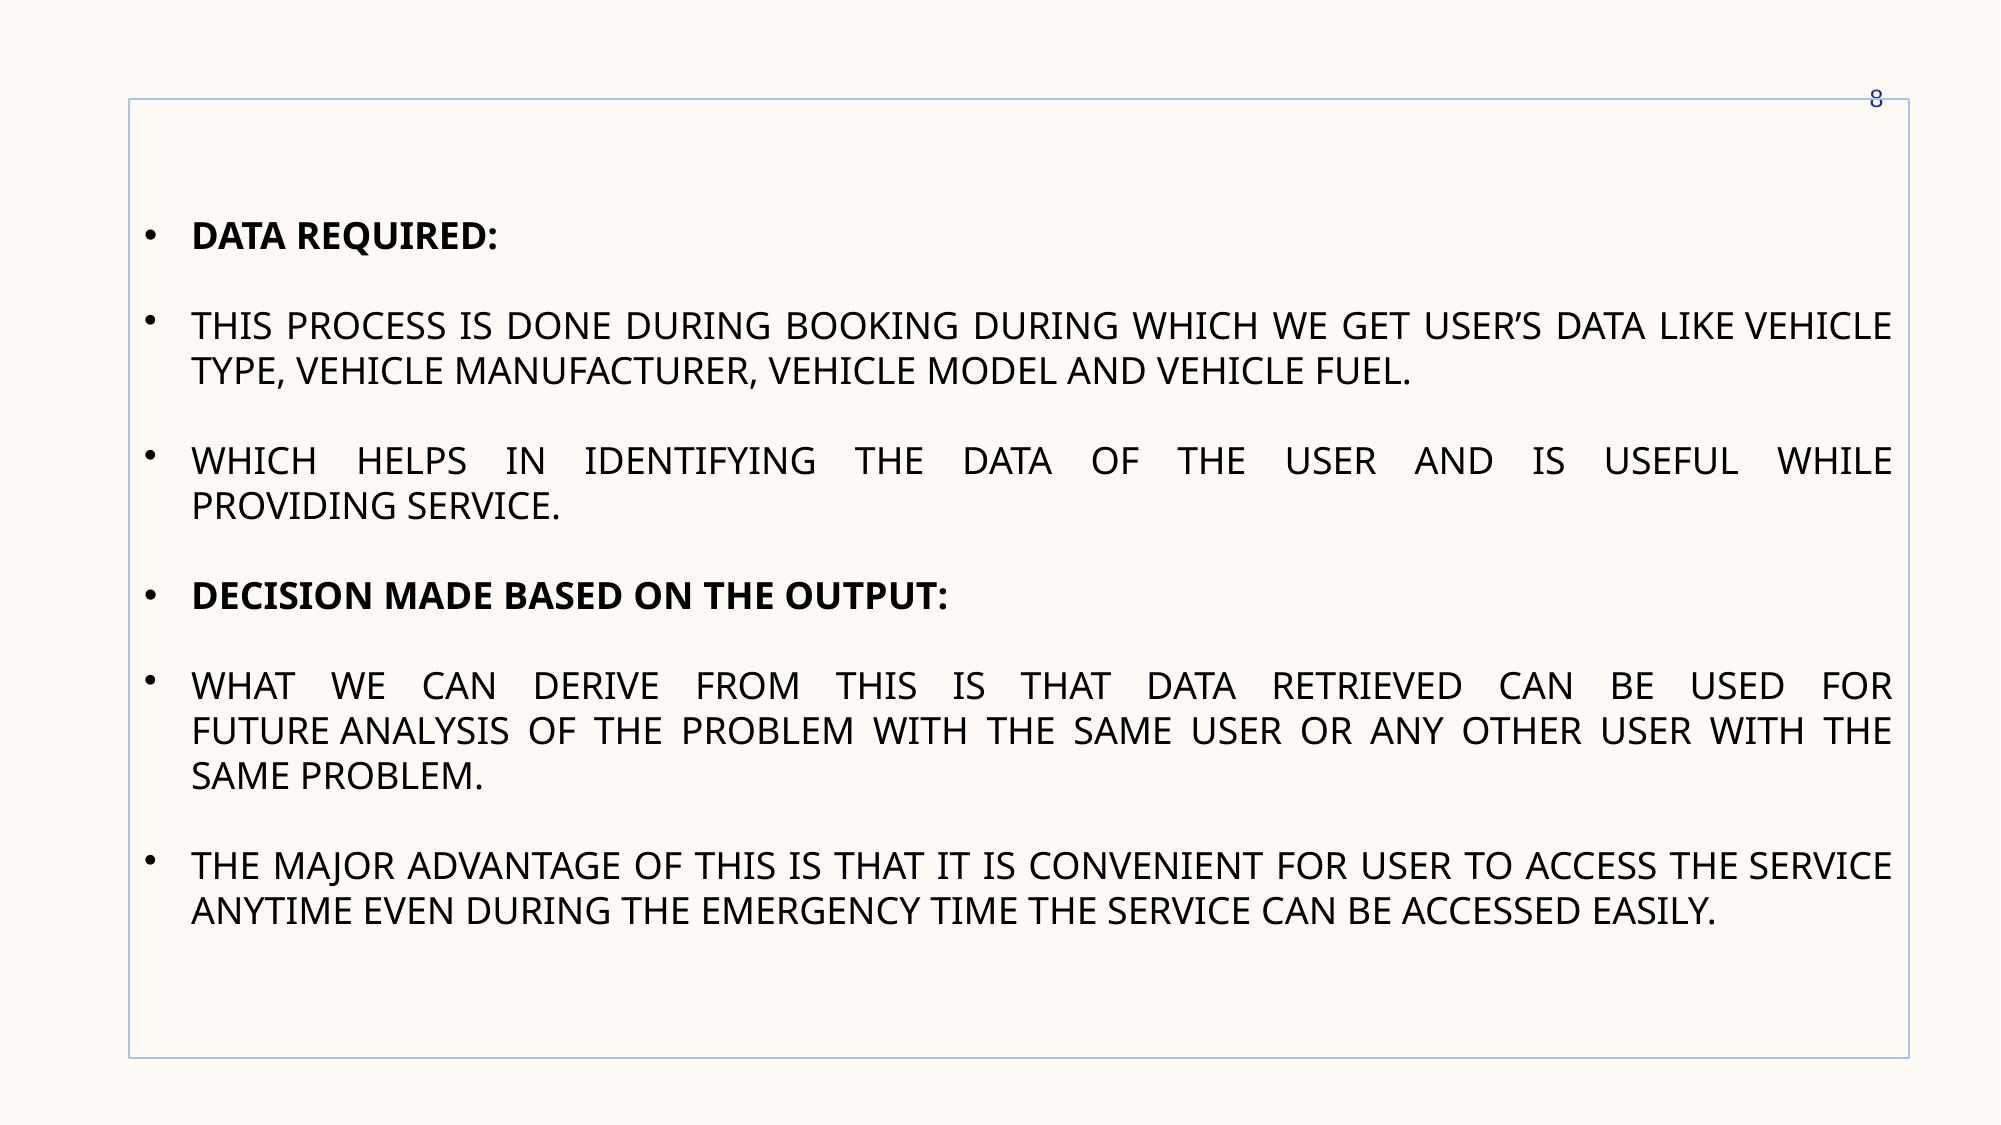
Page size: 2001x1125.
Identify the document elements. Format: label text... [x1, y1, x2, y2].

list DATA REQUIRED: THIS PROCESS IS DONE DURING BOOKING DURING WHICH WE GET USER’S DATA LIKE VEHICLE TYPE, VEHICLE MANUFACTURER, VEHICLE MODEL AND VEHICLE FUEL. WHICH HELPS IN IDENTIFYING THE DATA OF THE USER AND IS USEFUL WHILE PROVIDING SERVICE. DECISION MADE BASED ON THE OUTPUT: WHAT WE CAN DERIVE FROM THIS IS THAT DATA RETRIEVED CAN BE USED FOR FUTURE ANALYSIS OF THE PROBLEM WITH THE SAME USER OR ANY OTHER USER WITH THE SAME PROBLEM. THE MAJOR ADVANTAGE OF THIS IS THAT IT IS CONVENIENT FOR USER TO ACCESS THE SERVICE ANYTIME EVEN DURING THE EMERGENCY TIME THE SERVICE CAN BE ACCESSED EASILY. [128, 98, 1910, 1059]
slide_number 8 [1795, 75, 1958, 120]
